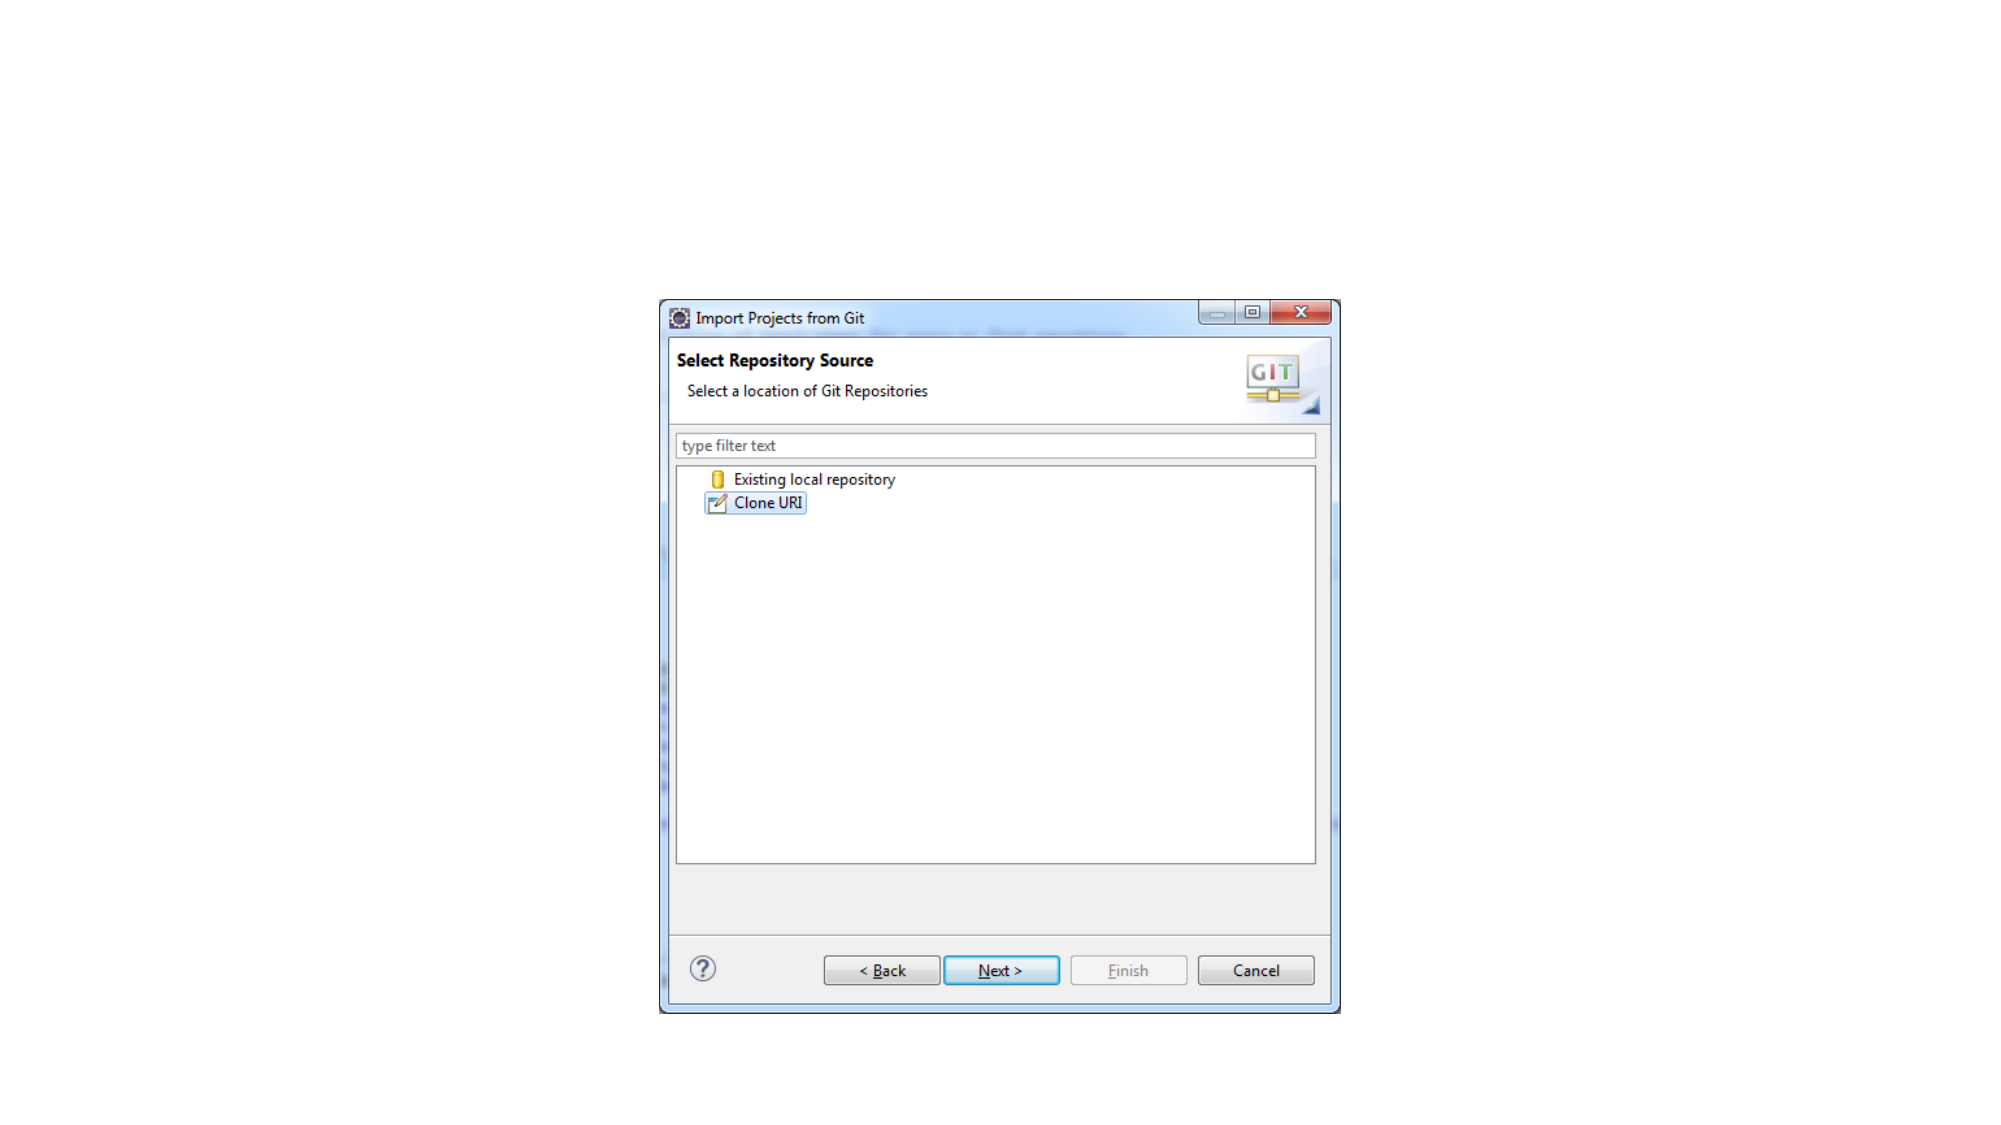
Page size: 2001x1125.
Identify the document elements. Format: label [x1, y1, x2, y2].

list [659, 299, 1341, 1014]
